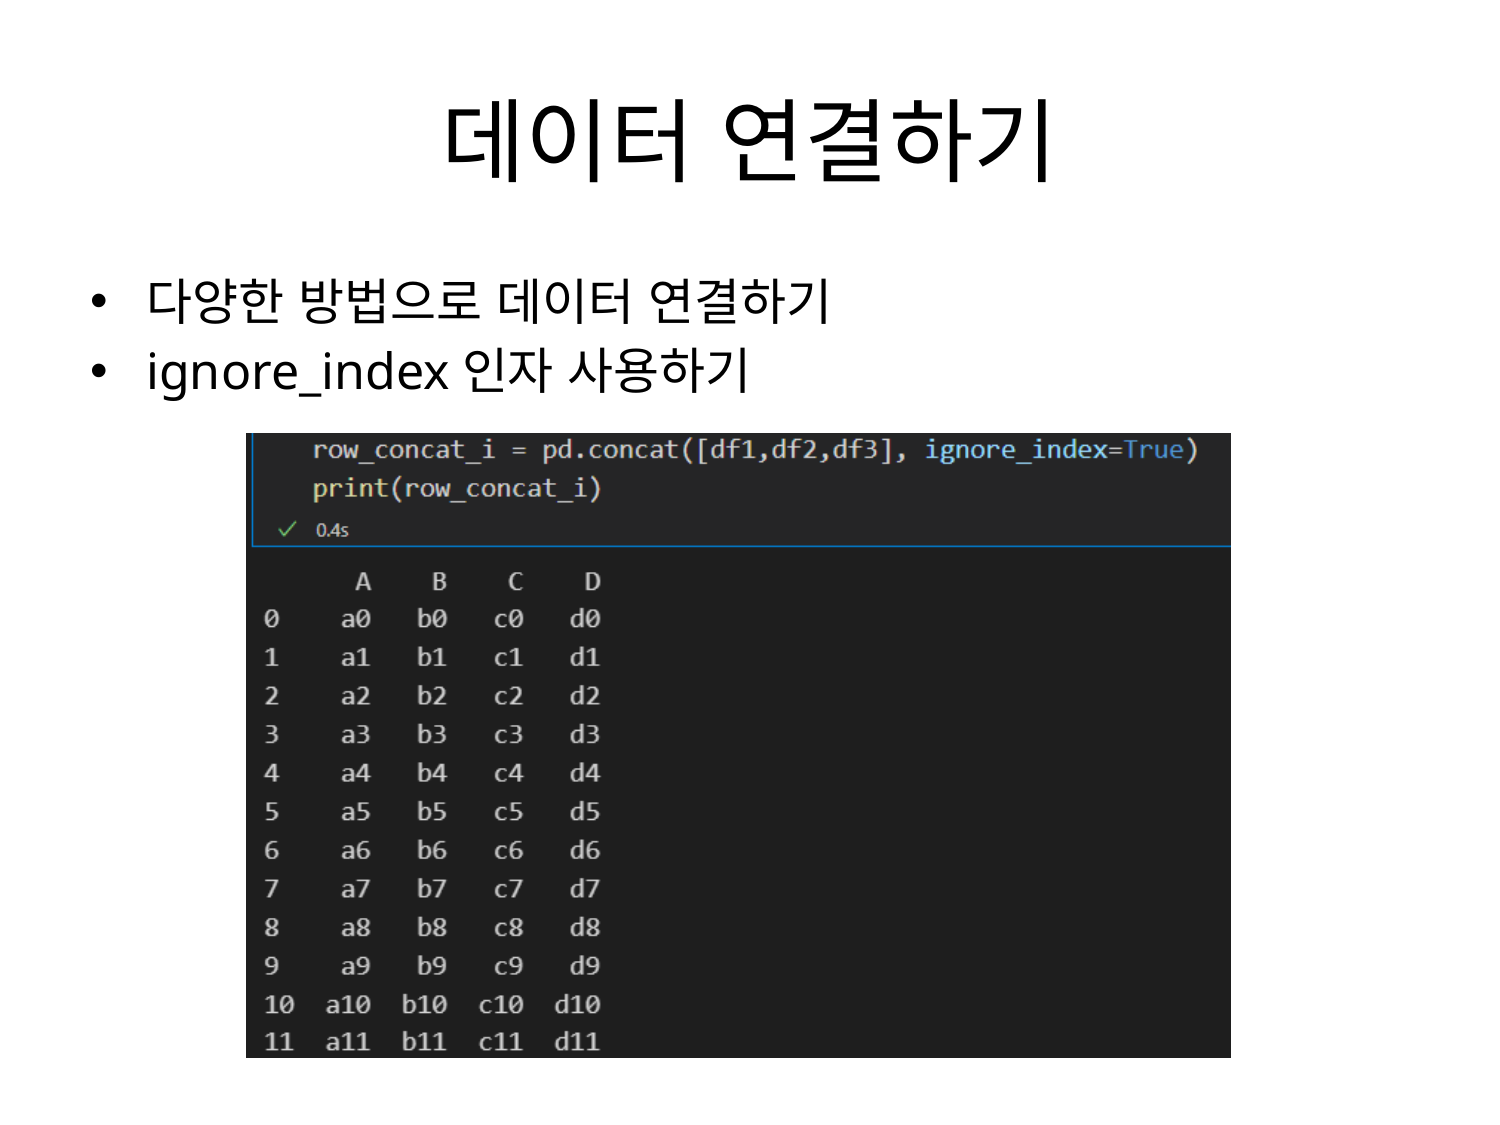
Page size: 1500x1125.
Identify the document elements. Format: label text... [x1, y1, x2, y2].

list 다양한 방법으로 데이터 연결하기 ignore_index인자 사용하기 [75, 262, 1325, 1005]
title 데이터 연결하기 [75, 45, 1425, 233]
picture [245, 433, 1231, 1058]
